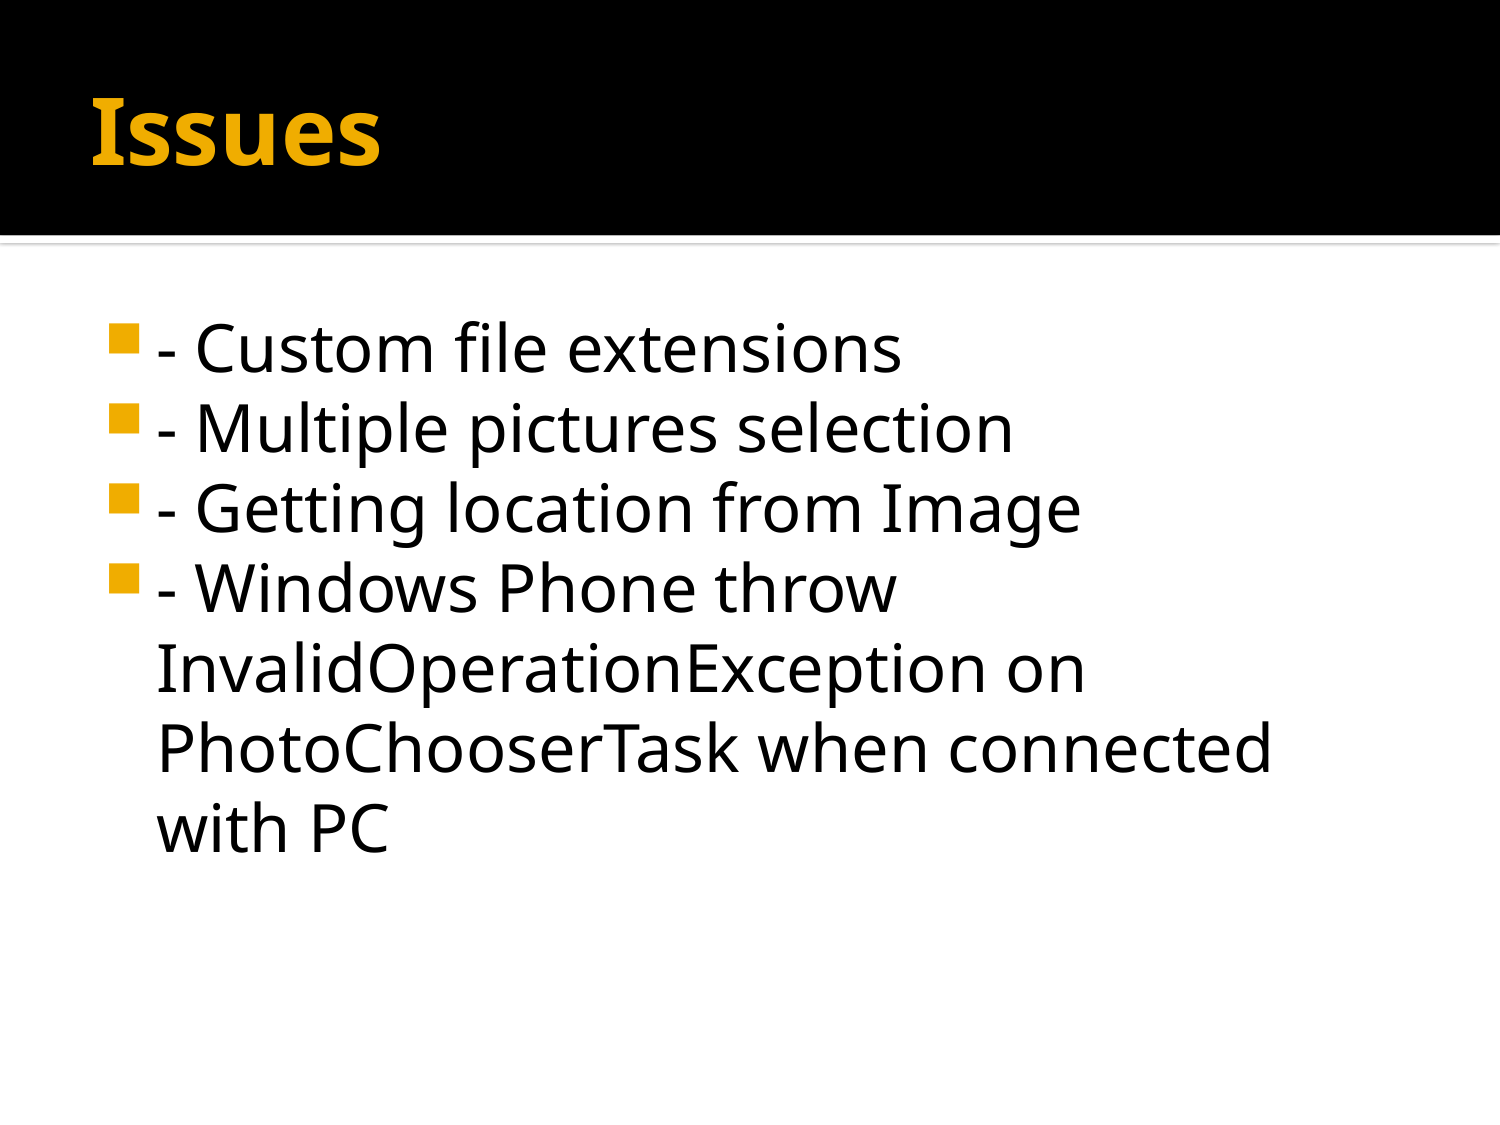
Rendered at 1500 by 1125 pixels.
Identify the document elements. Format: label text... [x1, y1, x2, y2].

list - Custom file extensions - Multiple pictures selection - Getting location from Image - Windows Phone throw InvalidOperationException on PhotoChooserTask when connected with PC [75, 291, 1425, 1050]
title Issues [75, 25, 1425, 231]
